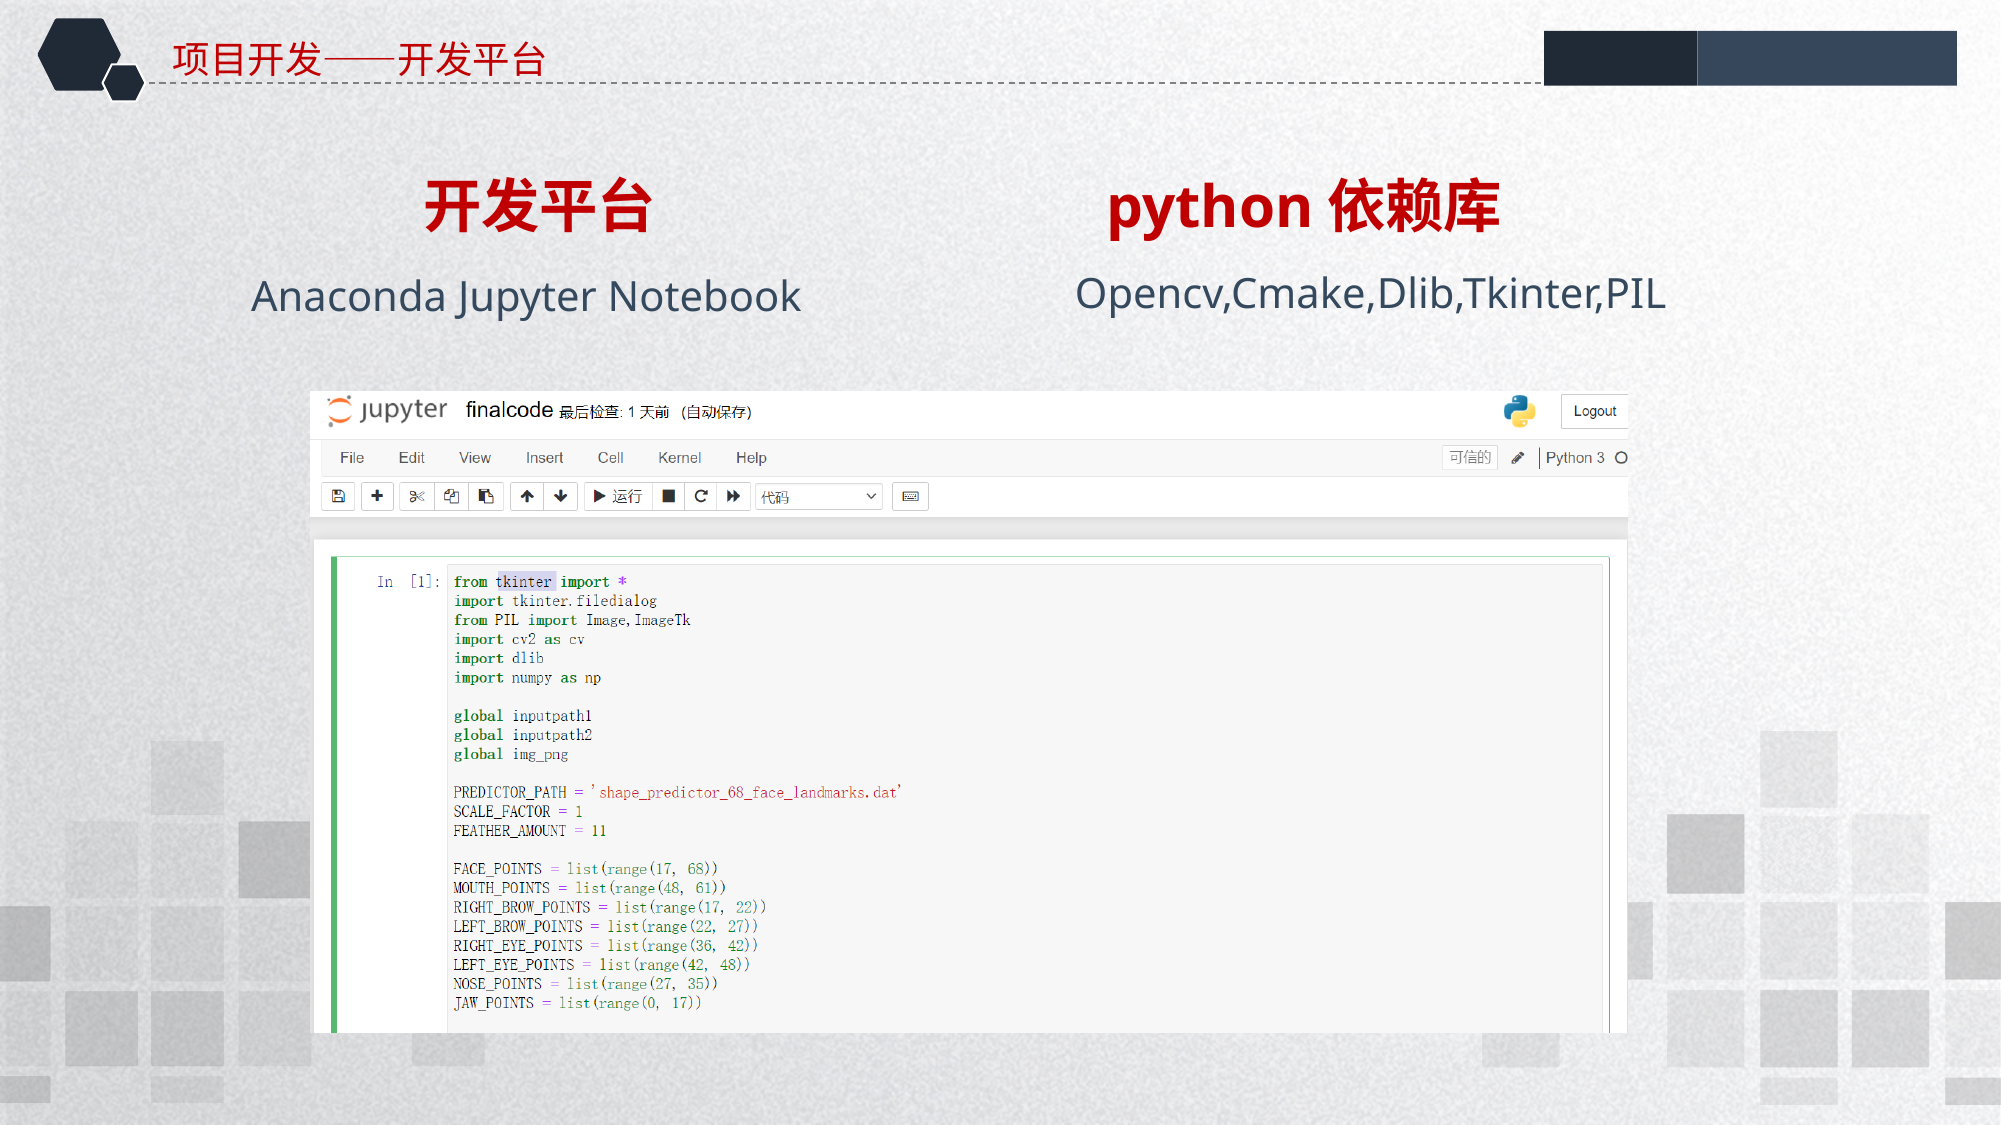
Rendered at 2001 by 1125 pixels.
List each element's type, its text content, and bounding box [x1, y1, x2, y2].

text_box [1542, 29, 1695, 88]
text_box [1695, 29, 1959, 88]
text_box Anaconda Jupyter Notebook [160, 237, 1036, 327]
text_box python依赖库 [1065, 175, 1544, 232]
text_box 开发平台 [374, 175, 705, 232]
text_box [1298, 731, 2001, 1105]
text_box [37, 18, 121, 91]
text_box Opencv,Cmake,Dlib,Tkinter,PIL [952, 234, 1828, 325]
picture [0, 0, 2001, 1125]
text_box 项目开发——开发平台 [161, 30, 611, 82]
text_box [0, 741, 658, 1103]
text_box [100, 62, 148, 104]
